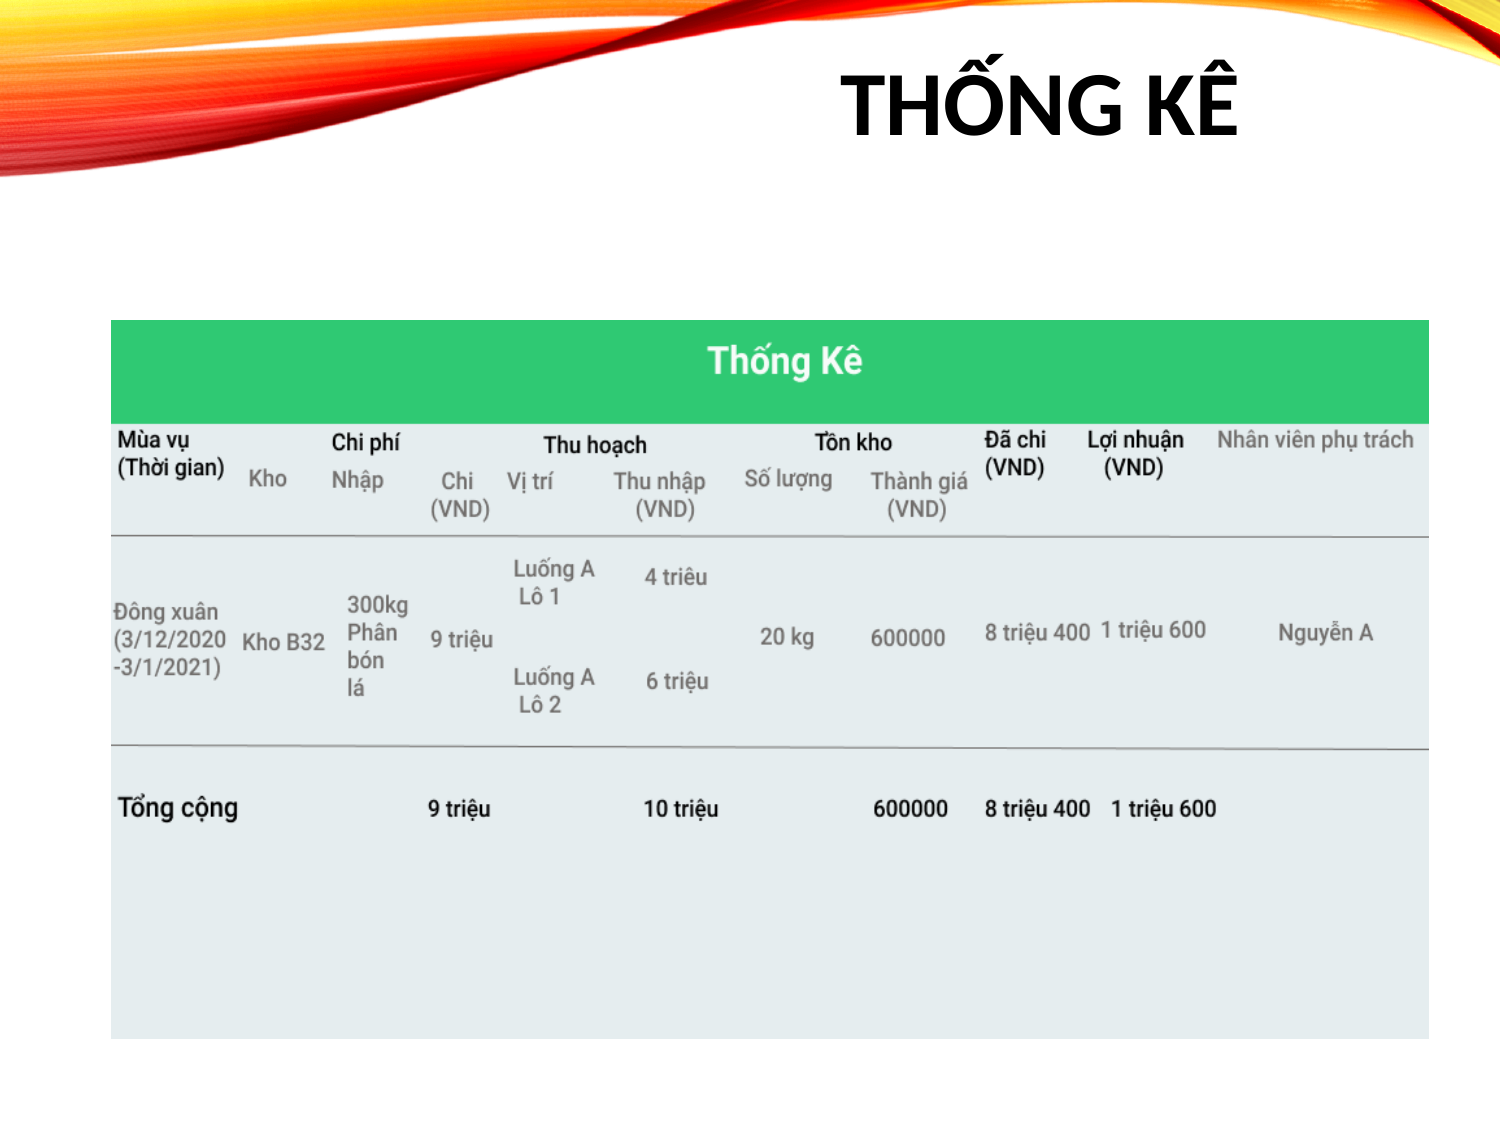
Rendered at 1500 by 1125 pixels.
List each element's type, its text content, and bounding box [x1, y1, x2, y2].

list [111, 319, 1429, 1040]
title THỐNG KÊ [0, 0, 1500, 213]
